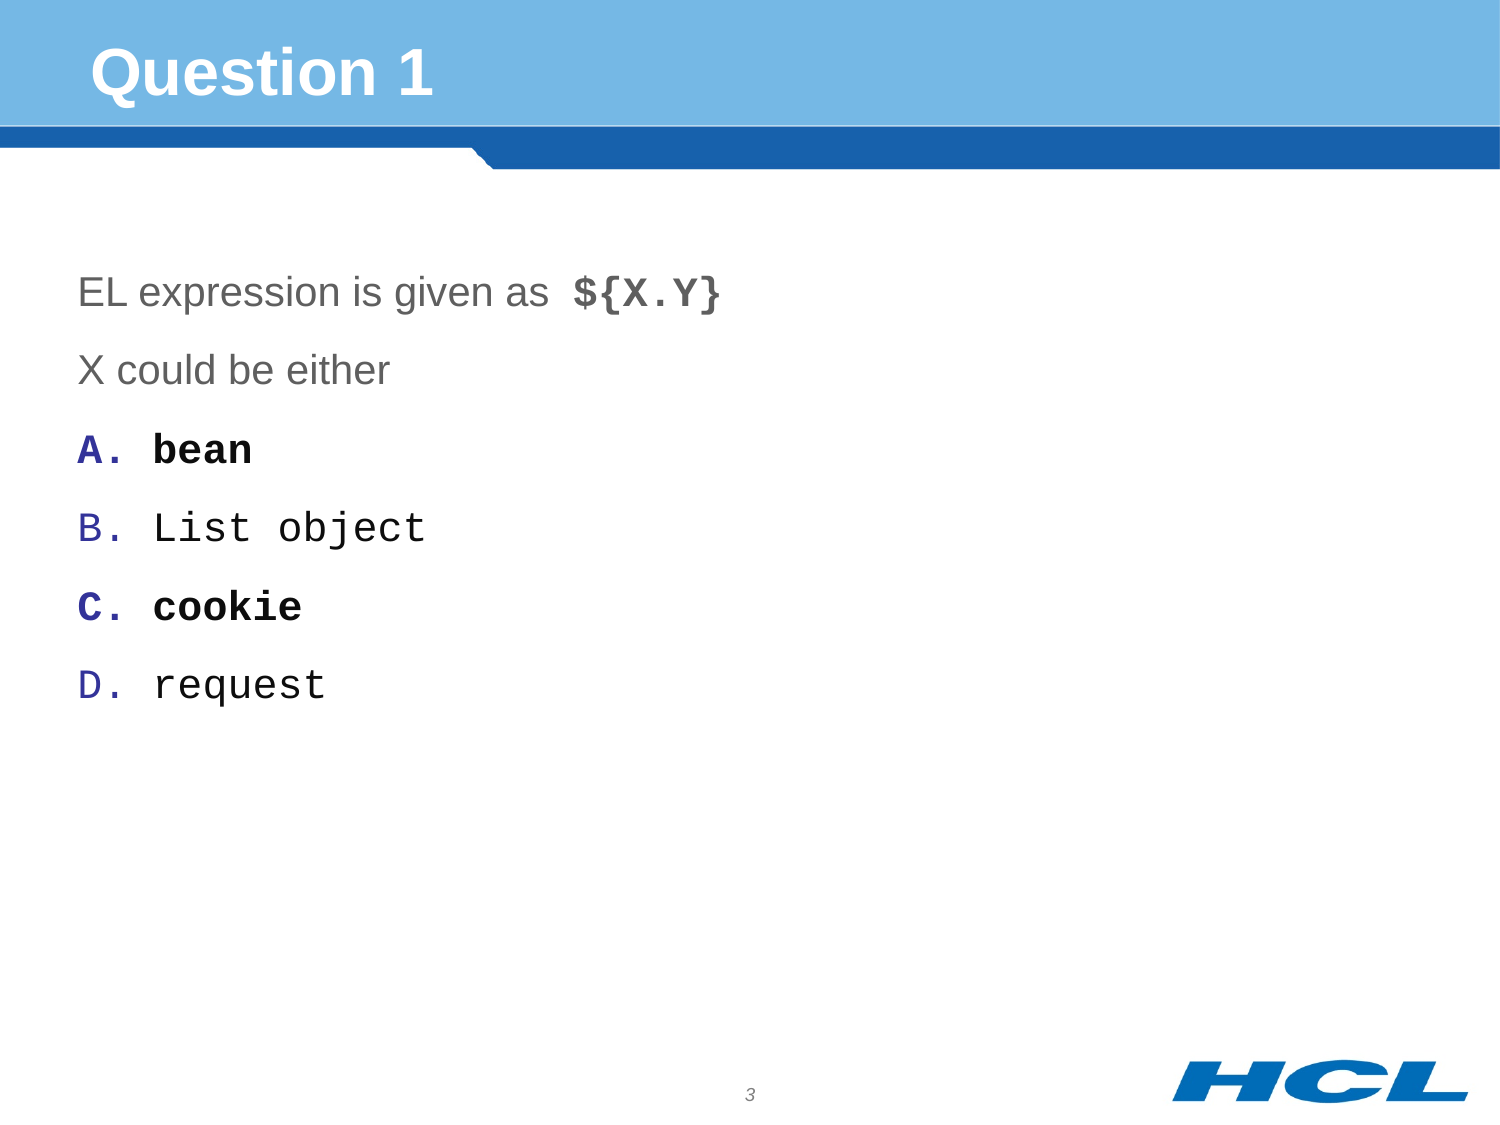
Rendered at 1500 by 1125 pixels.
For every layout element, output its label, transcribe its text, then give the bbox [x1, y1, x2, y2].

picture [0, 0, 1500, 188]
picture [1140, 1050, 1500, 1109]
slide_number 3 [574, 1074, 926, 1115]
list EL expression is given as ${X.Y} X could be either bean List object cookie request [62, 237, 1413, 981]
title Question 1 [74, 0, 1426, 138]
